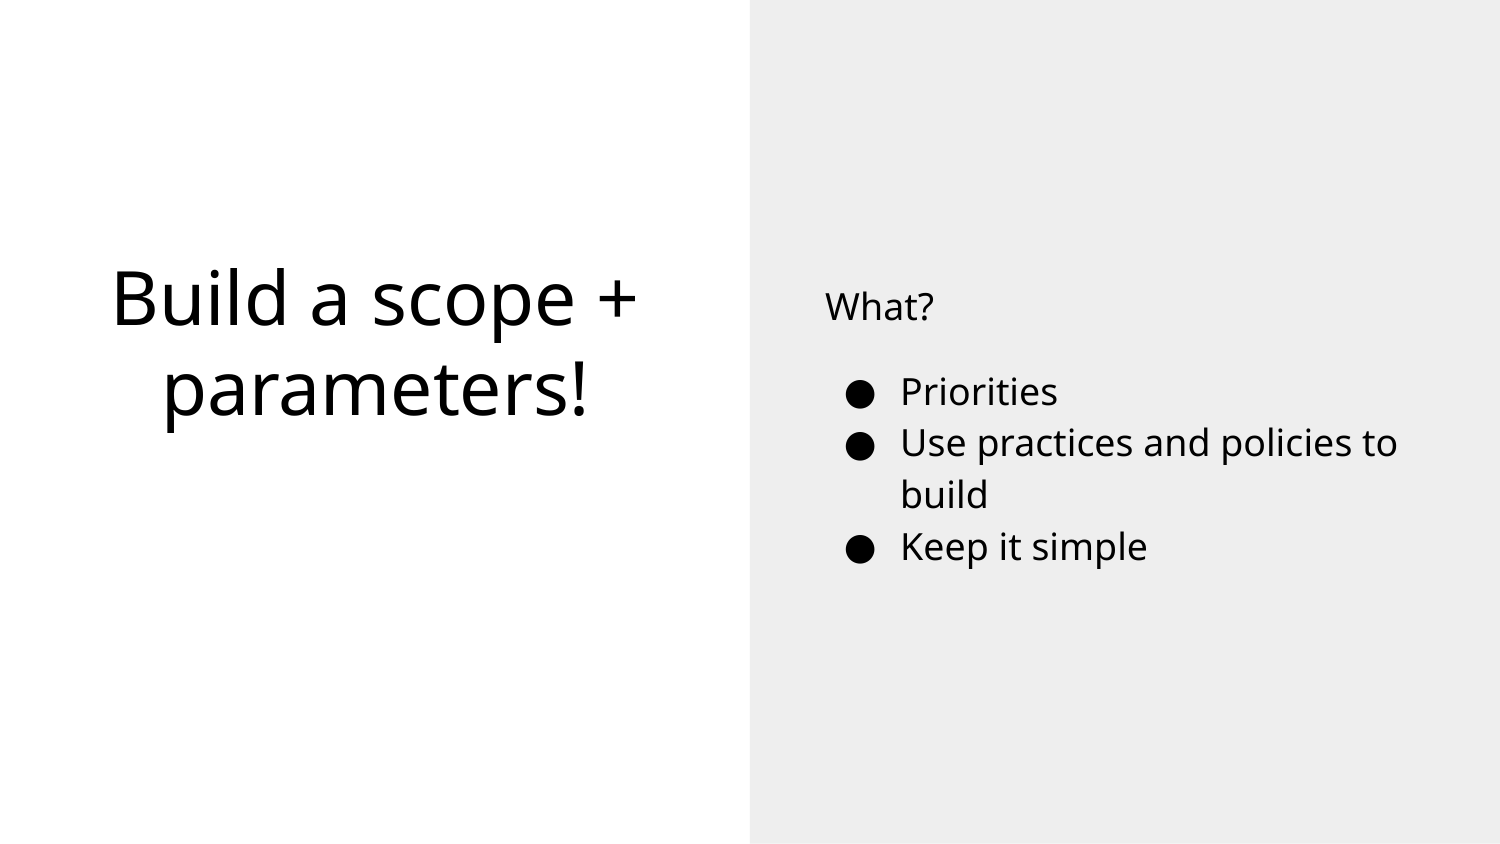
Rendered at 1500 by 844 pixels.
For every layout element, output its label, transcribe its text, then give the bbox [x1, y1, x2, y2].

list What? Priorities Use practices and policies to build Keep it simple [810, 118, 1440, 725]
title Build a scope + parameters! [43, 202, 708, 446]
